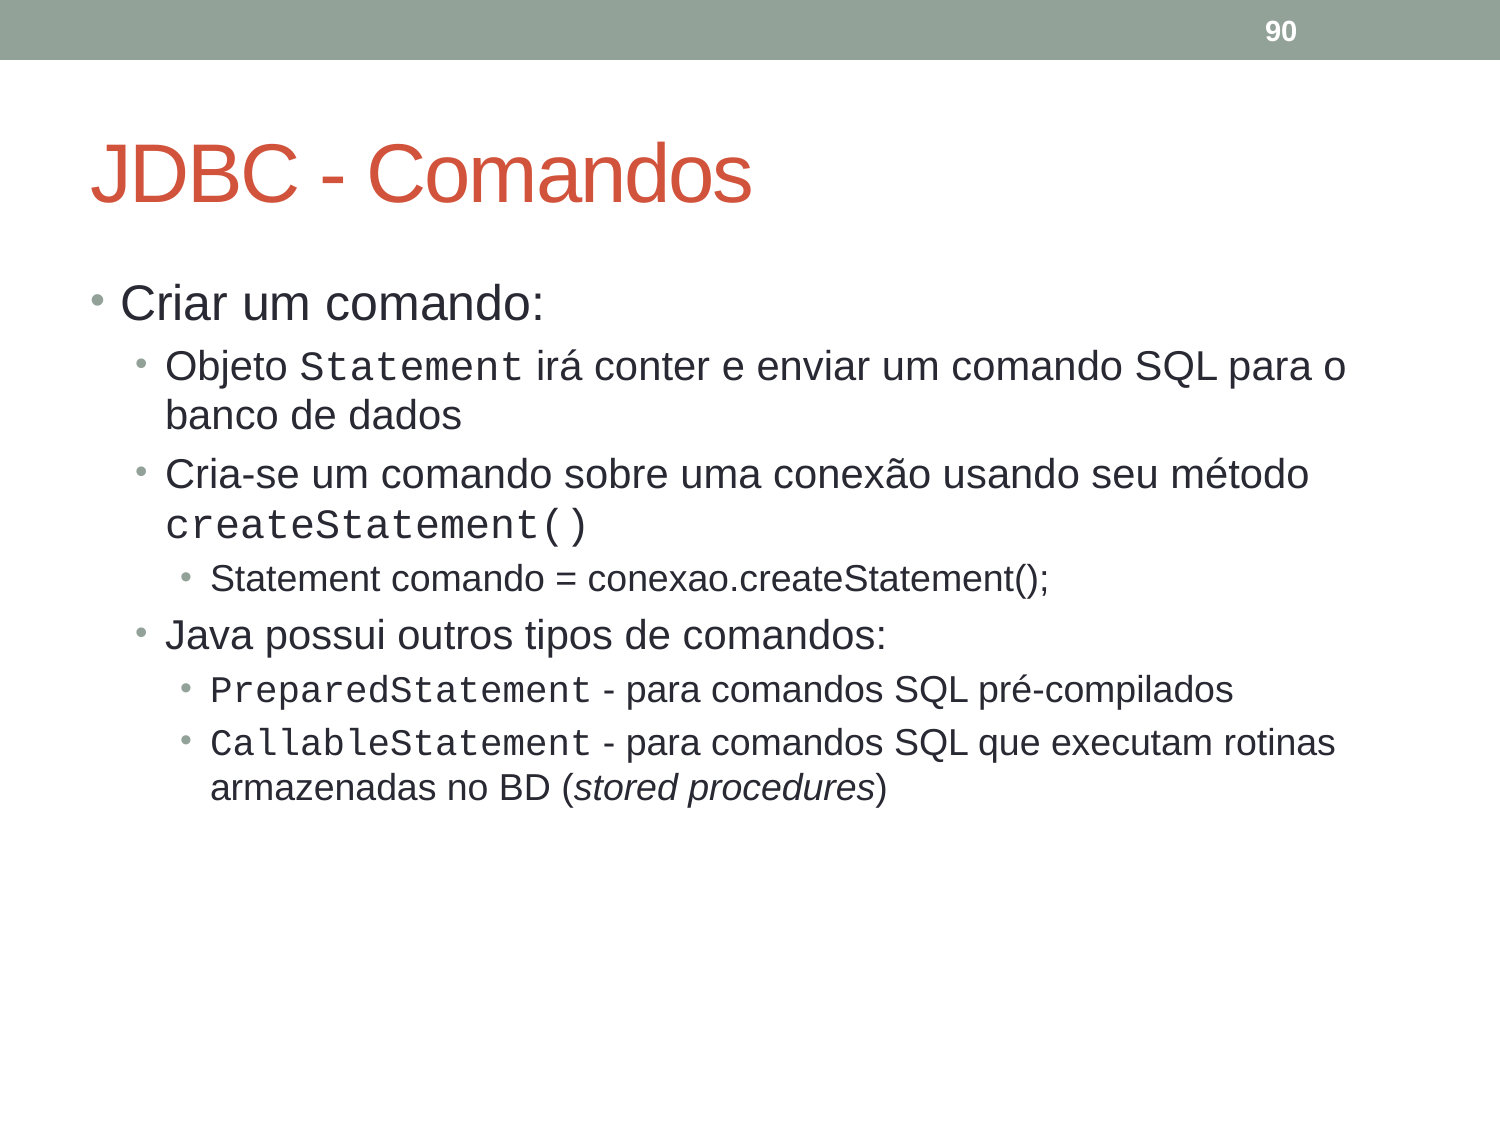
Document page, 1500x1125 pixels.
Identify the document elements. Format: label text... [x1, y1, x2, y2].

slide_number 90 [1250, 3, 1425, 57]
title JDBC - Comandos [75, 87, 1425, 250]
list Criar um comando: Objeto Statement irá conter e enviar um comando SQL para o banco de dados Cria-se um comando sobre uma conexão usando seu método createStatement() Statement comando = conexao.createStatement(); Java possui outros tipos de comandos: PreparedStatement - para comandos SQL pré-compilados CallableStatement - para comandos SQL que executam rotinas armazenadas no BD (stored procedures) [75, 262, 1425, 1063]
